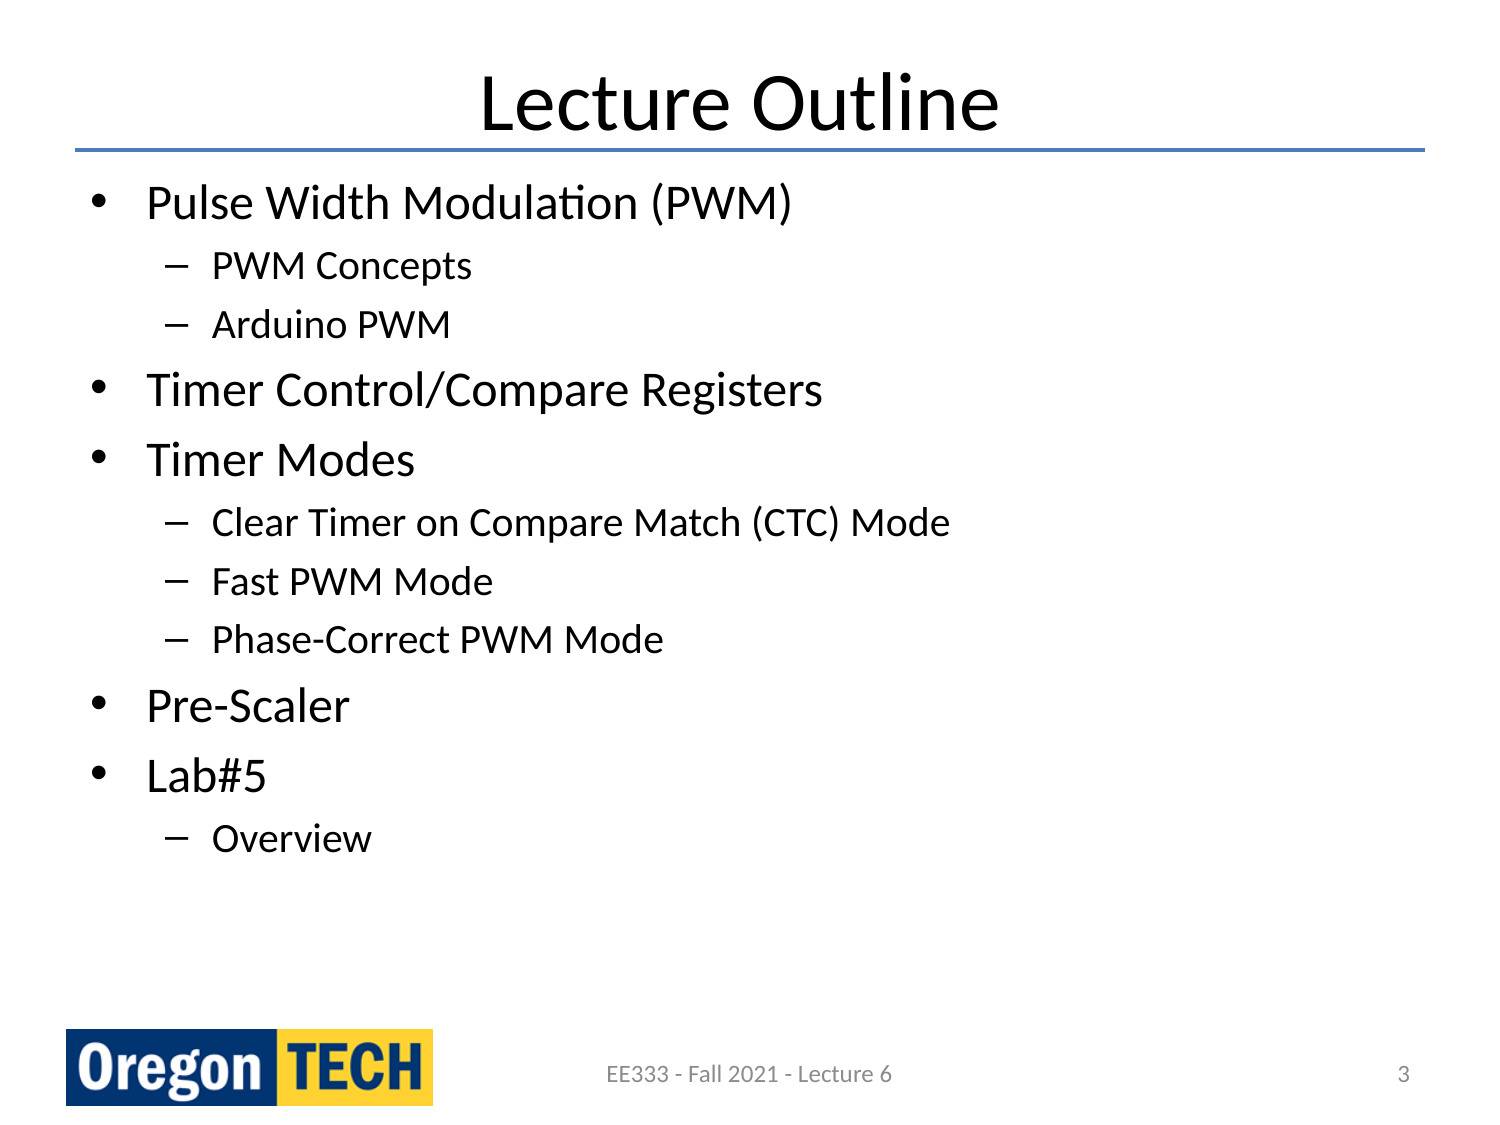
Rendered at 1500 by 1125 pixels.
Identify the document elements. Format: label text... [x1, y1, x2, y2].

footer EE333 - Fall 2021 - Lecture 6 [512, 1042, 988, 1103]
list Pulse Width Modulation (PWM) PWM Concepts Arduino PWM Timer Control/Compare Registers Timer Modes Clear Timer on Compare Match (CTC) Mode Fast PWM Mode Phase-Correct PWM Mode Pre-Scaler Lab#5 Overview [75, 162, 1425, 1005]
picture [66, 1029, 433, 1106]
title Lecture Outline [75, 45, 1425, 150]
slide_number 3 [1074, 1042, 1425, 1103]
